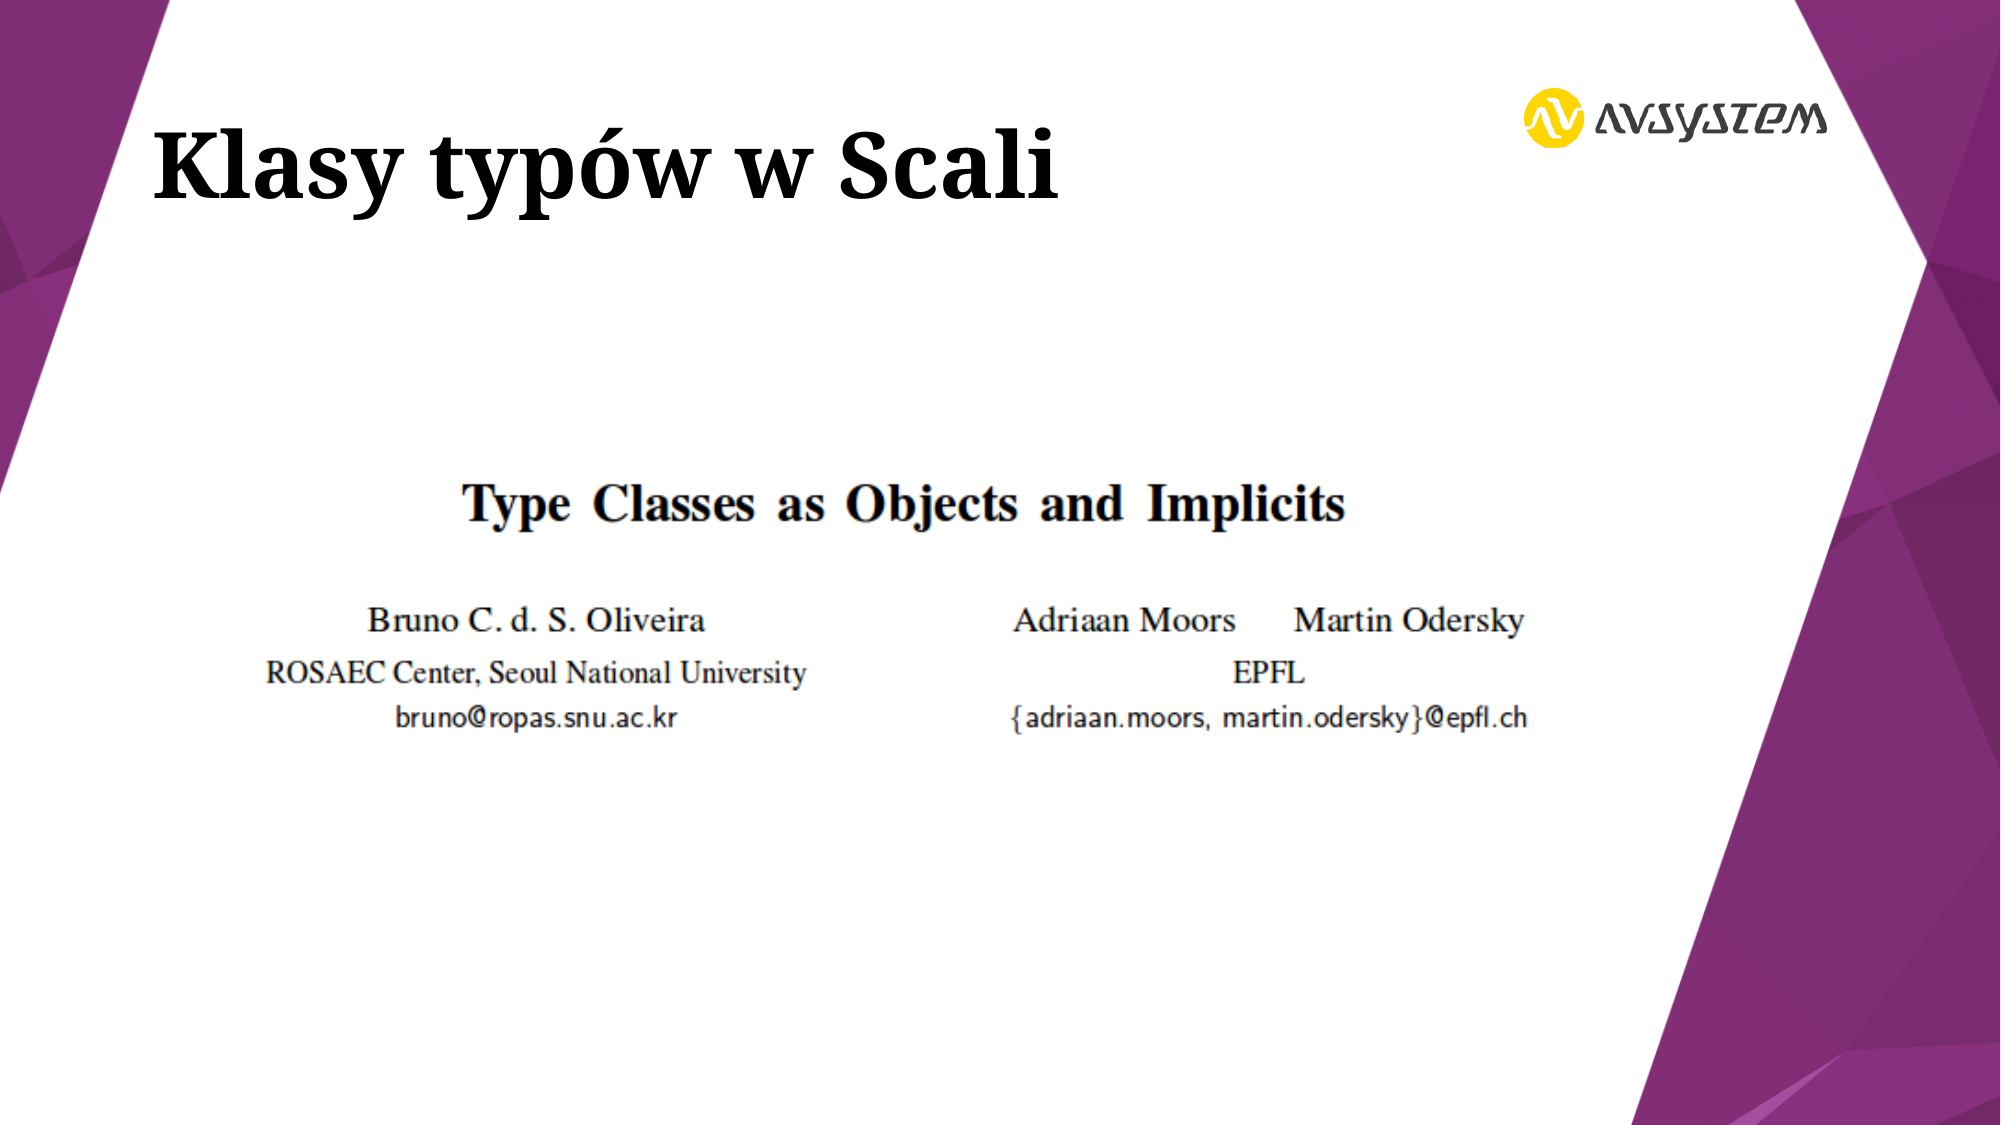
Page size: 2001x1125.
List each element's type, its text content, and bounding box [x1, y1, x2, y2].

title Klasy typów w Scali [137, 59, 1863, 278]
picture [0, 0, 2001, 1125]
